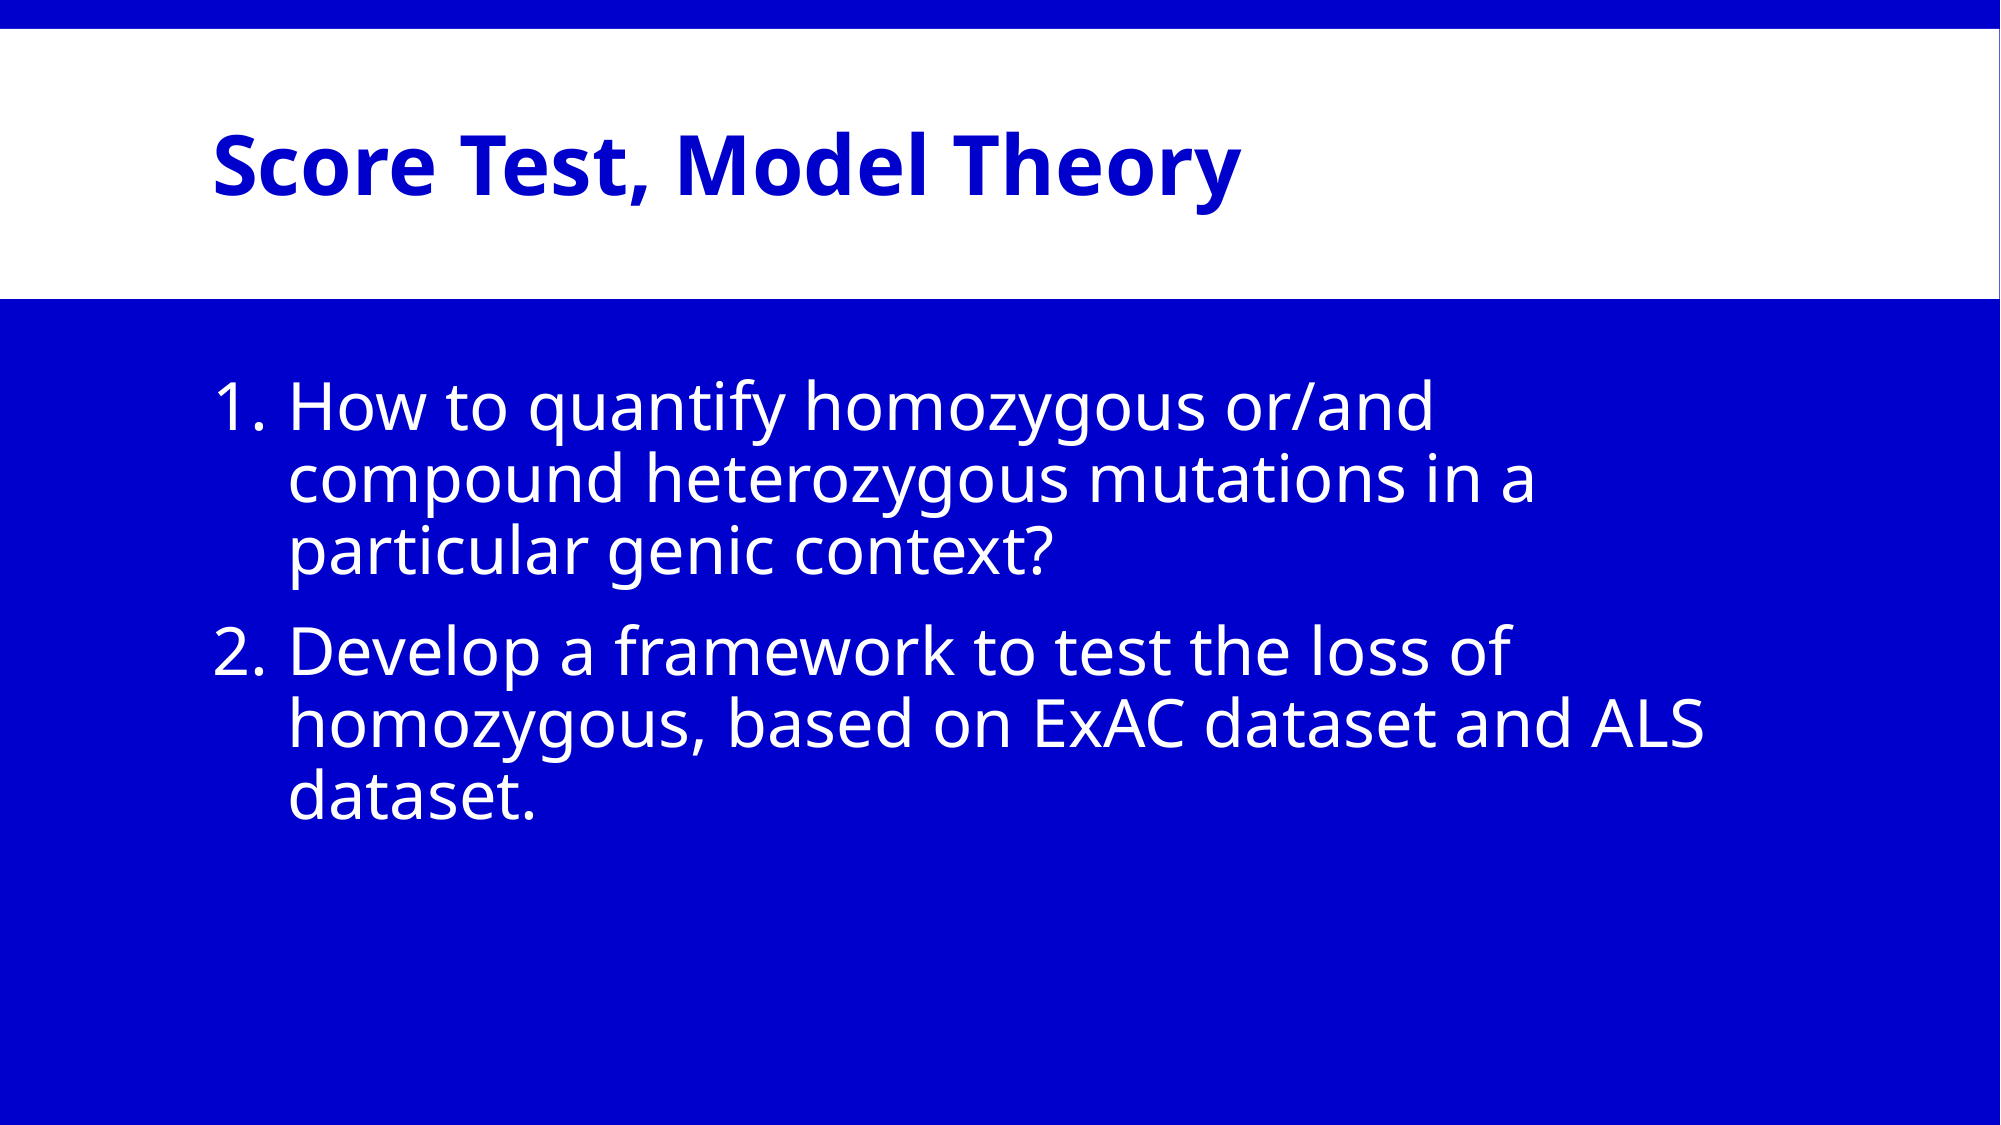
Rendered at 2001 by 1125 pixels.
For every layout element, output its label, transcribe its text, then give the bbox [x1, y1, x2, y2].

list How to quantify homozygous or/and compound heterozygous mutations in a particular genic context? Develop a framework to test the loss of homozygous, based on ExAC dataset and ALS dataset. [197, 365, 1803, 1056]
title Score Test, Model Theory [197, 46, 1803, 295]
